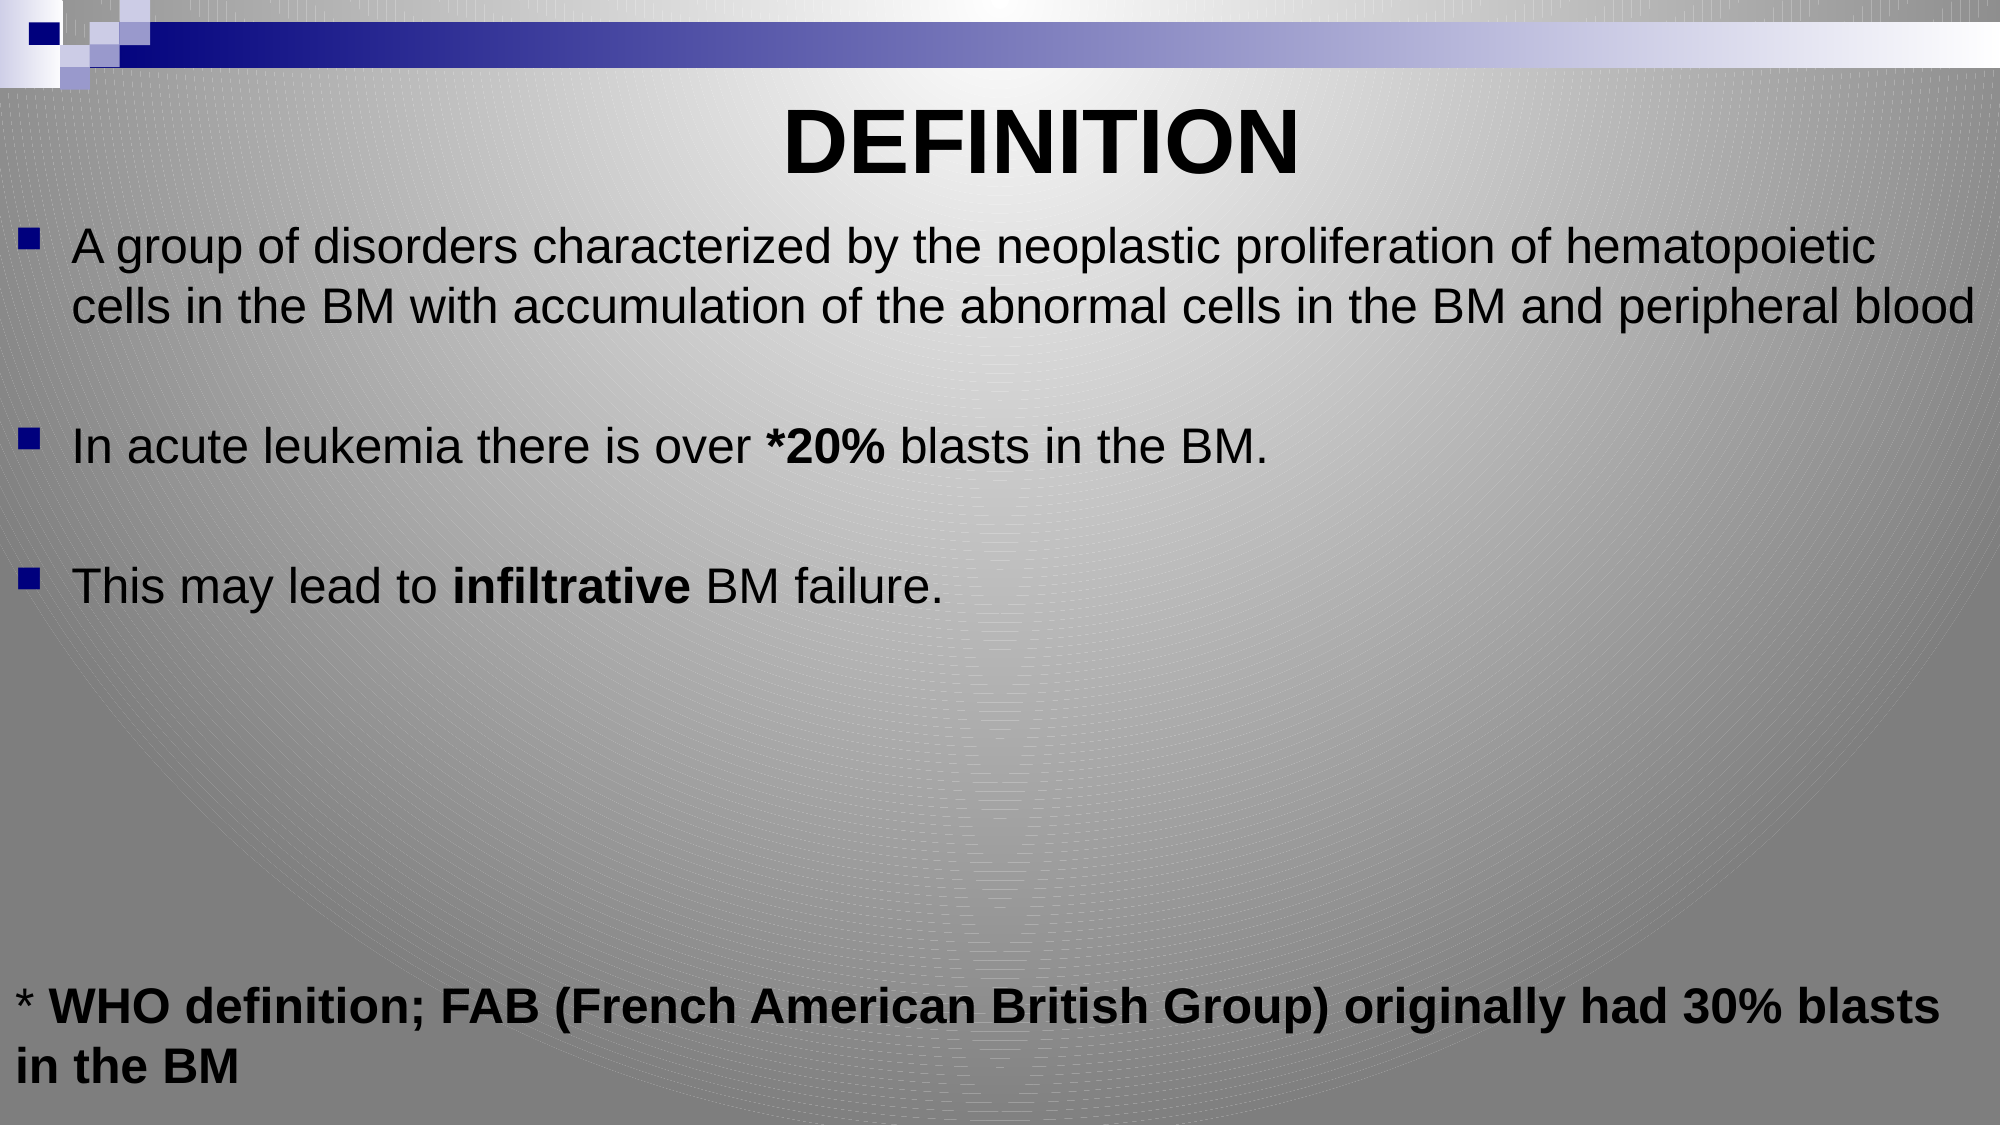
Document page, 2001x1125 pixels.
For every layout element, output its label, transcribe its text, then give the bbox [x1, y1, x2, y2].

list A group of disorders characterized by the neoplastic proliferation of hematopoietic cells in the BM with accumulation of the abnormal cells in the BM and peripheral blood In acute leukemia there is over *20% blasts in the BM. This may lead to infiltrative BM failure. * WHO definition; FAB (French American British Group) originally had 30% blasts in the BM [0, 206, 2000, 1125]
title DEFINITION [85, 66, 2000, 206]
